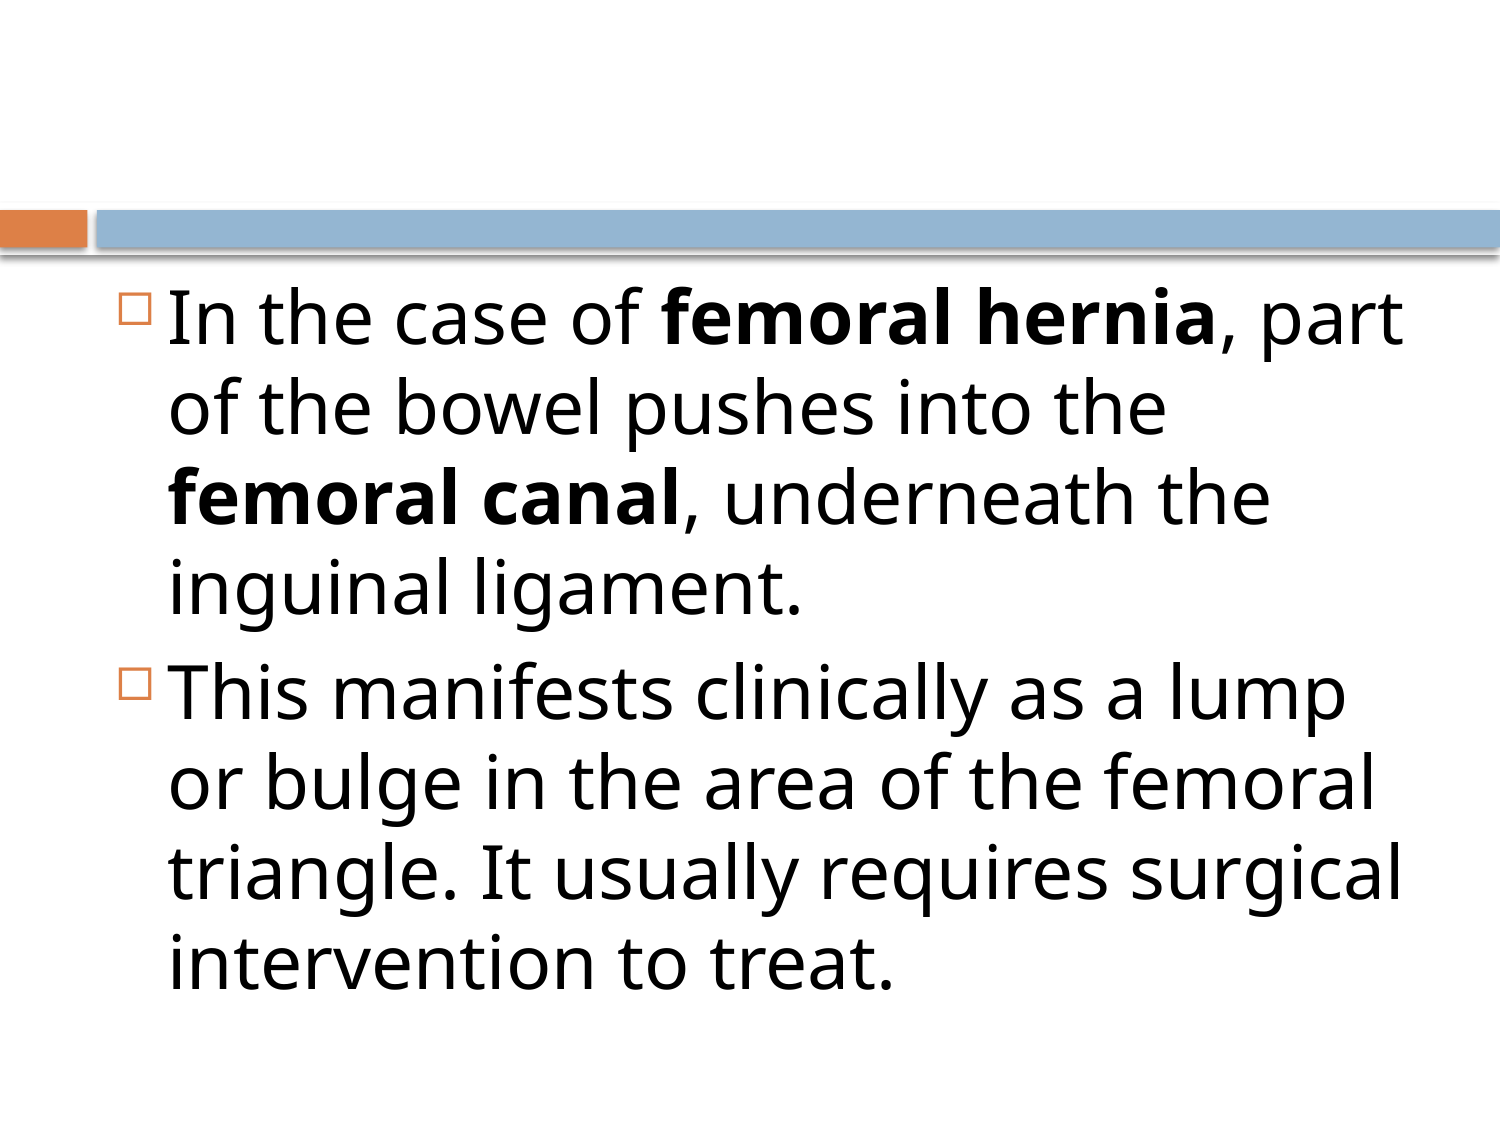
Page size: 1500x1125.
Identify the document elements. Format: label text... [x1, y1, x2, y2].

list In the case of femoral hernia, part of the bowel pushes into the femoral canal, underneath the inguinal ligament. This manifests clinically as a lump or bulge in the area of the femoral triangle. It usually requires surgical intervention to treat. [100, 262, 1438, 1000]
